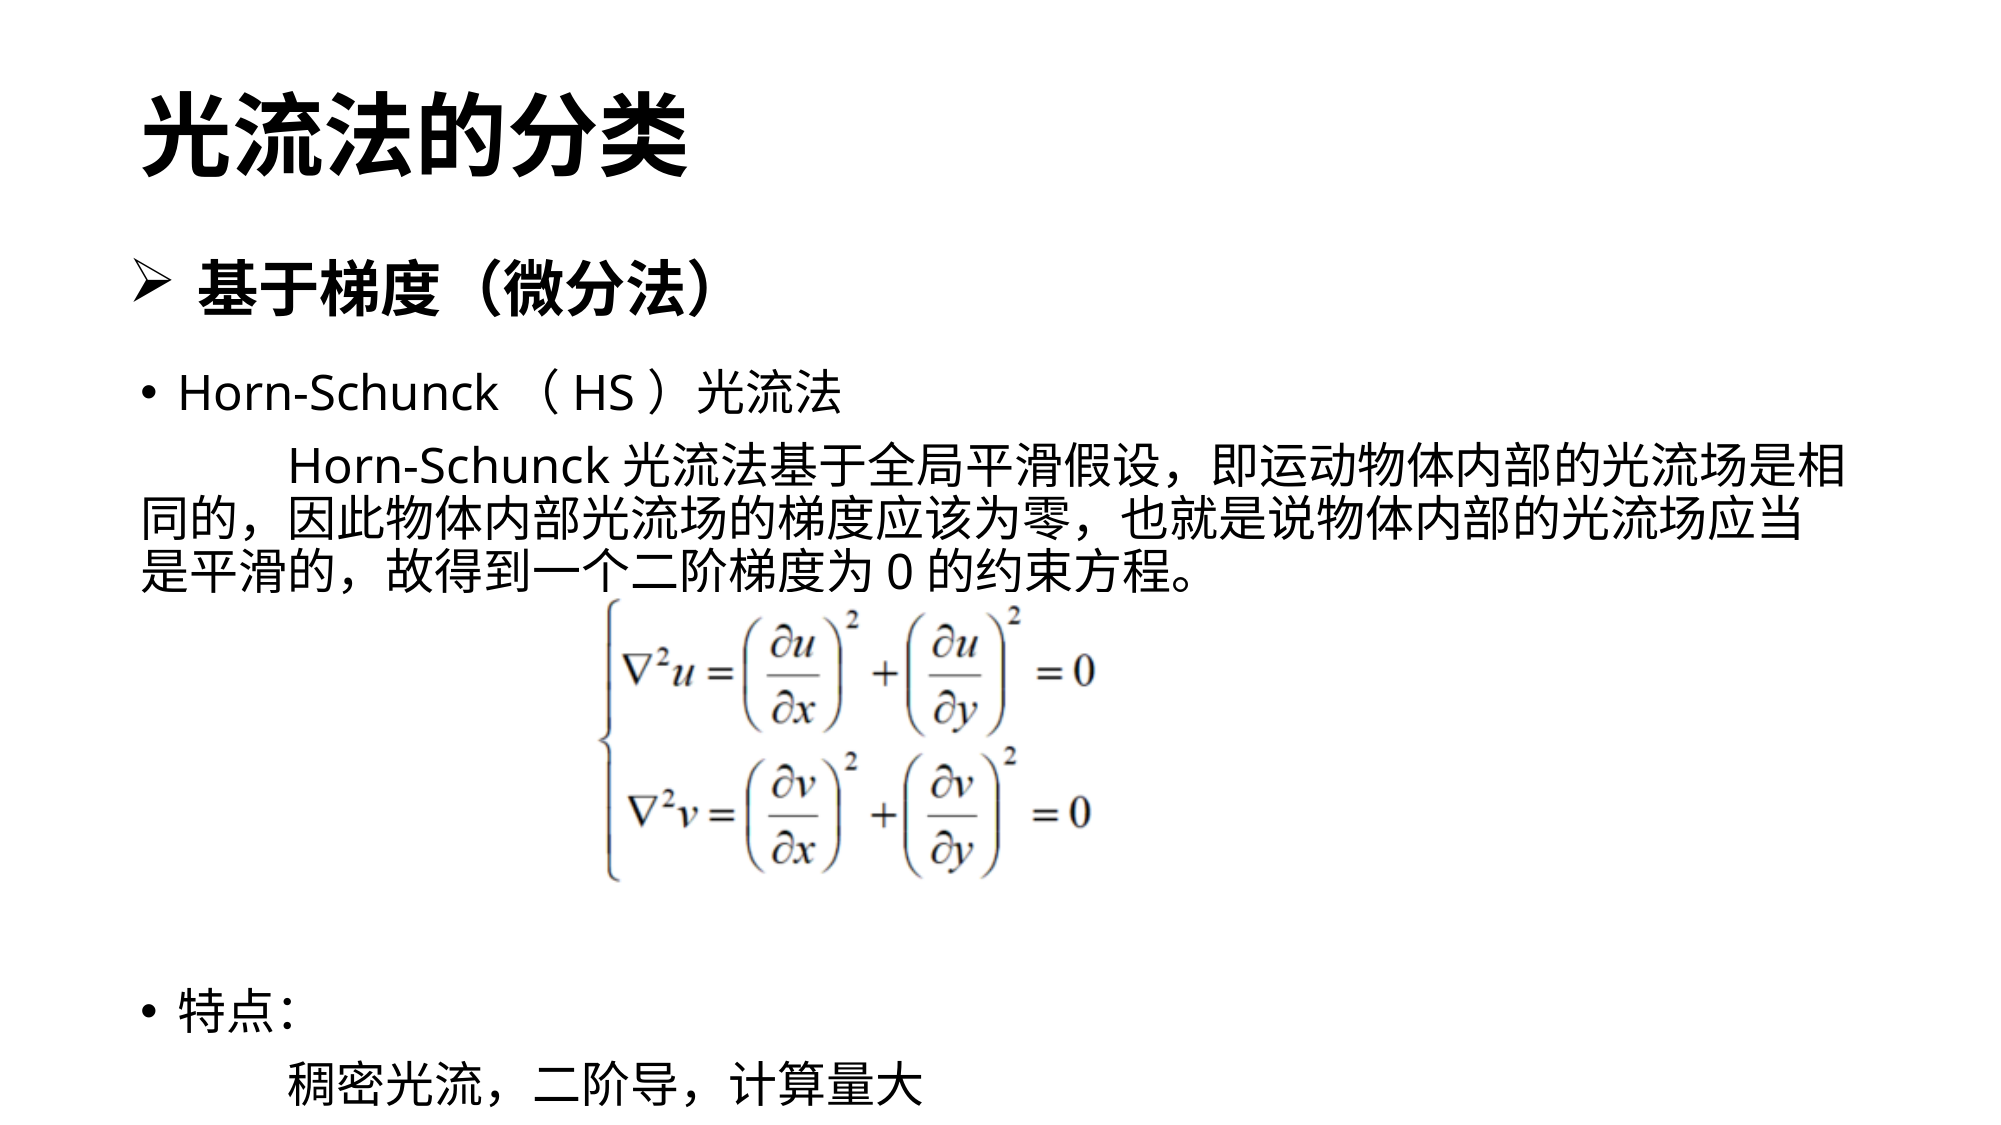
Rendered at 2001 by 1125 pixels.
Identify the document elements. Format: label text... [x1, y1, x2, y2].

picture [582, 592, 1111, 893]
list Horn-Schunck（HS）光流法 Horn-Schunck光流法基于全局平滑假设，即运动物体内部的光流场是相同的，因此物体内部光流场的梯度应该为零，也就是说物体内部的光流场应当是平滑的，故得到一个二阶梯度为0的约束方程。 特点： 稠密光流，二阶导，计算量大 [125, 360, 1864, 1125]
text_box 基于梯度（微分法） [113, 221, 800, 361]
title 光流法的分类 [125, 31, 847, 249]
